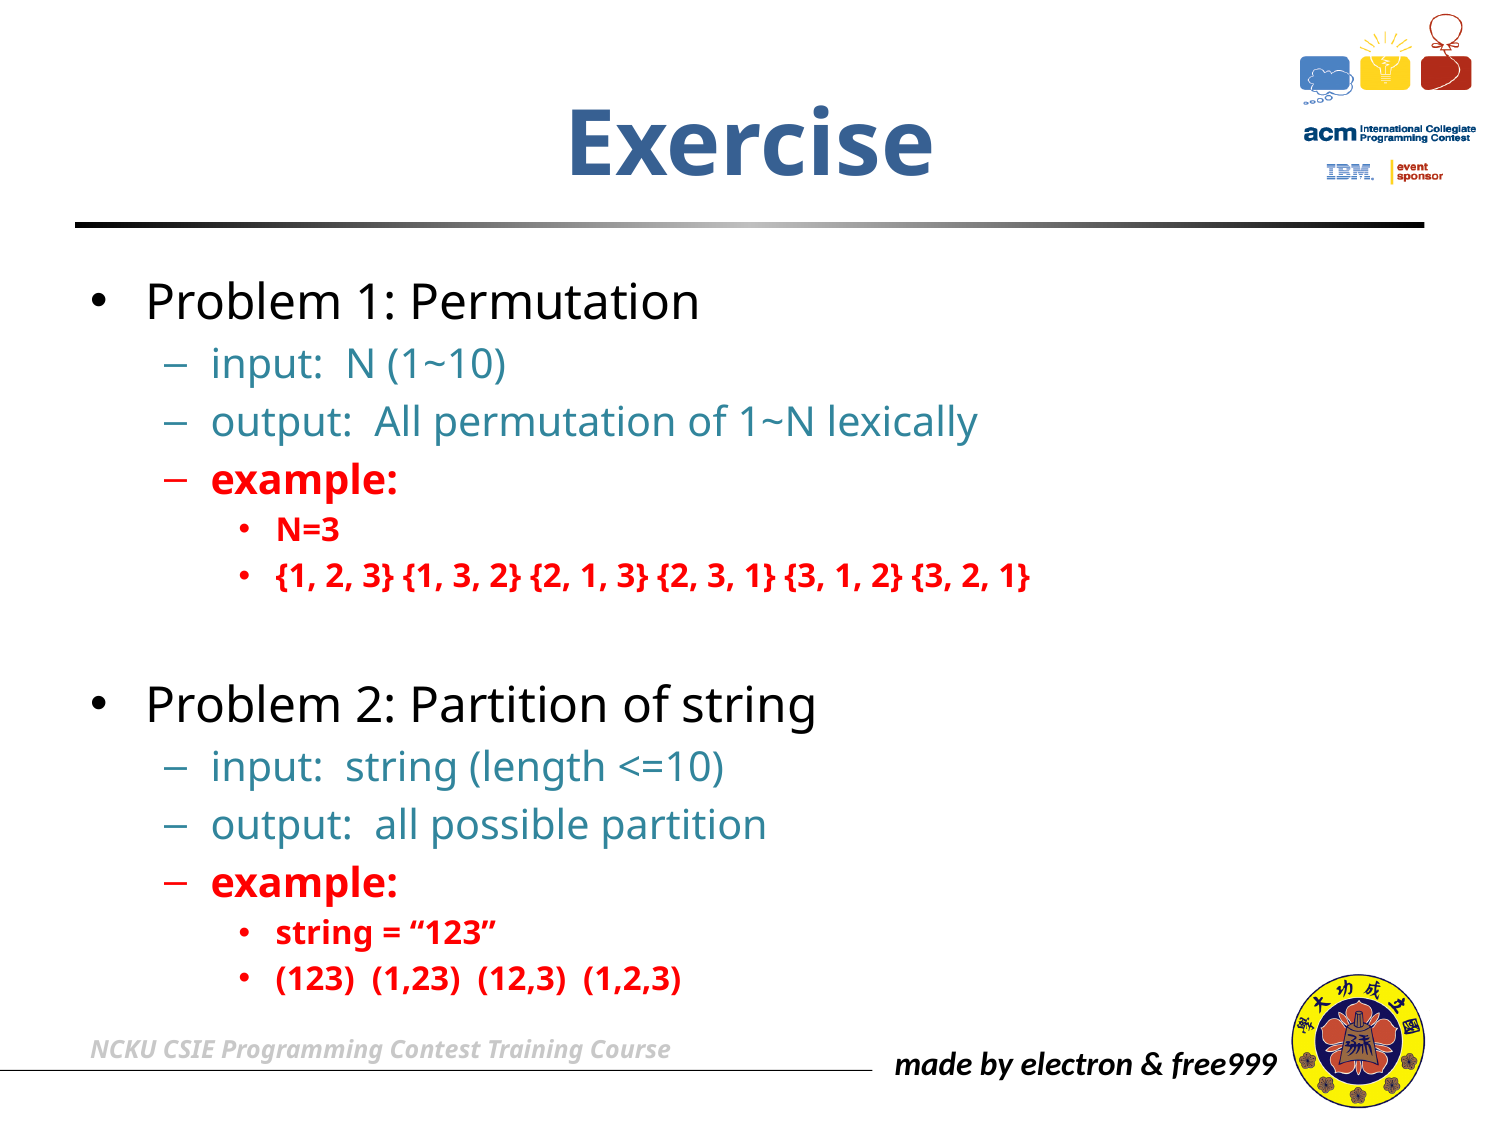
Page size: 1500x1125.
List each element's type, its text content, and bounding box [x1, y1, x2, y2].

picture [1292, 12, 1480, 188]
slide_number NCKU CSIE Programming Contest Training Course [75, 1018, 774, 1079]
picture [1282, 970, 1431, 1114]
title Exercise [75, 45, 1425, 233]
list Problem 1: Permutation input: N (1~10) output: All permutation of 1~N lexically example: N=3 {1, 2, 3} {1, 3, 2} {2, 1, 3} {2, 3, 1} {3, 1, 2} {3, 2, 1} Problem 2: Partition of string input: string (length <=10) output: all possible partition example: string = “123” (123) (1,23) (12,3) (1,2,3) [75, 262, 1425, 1005]
